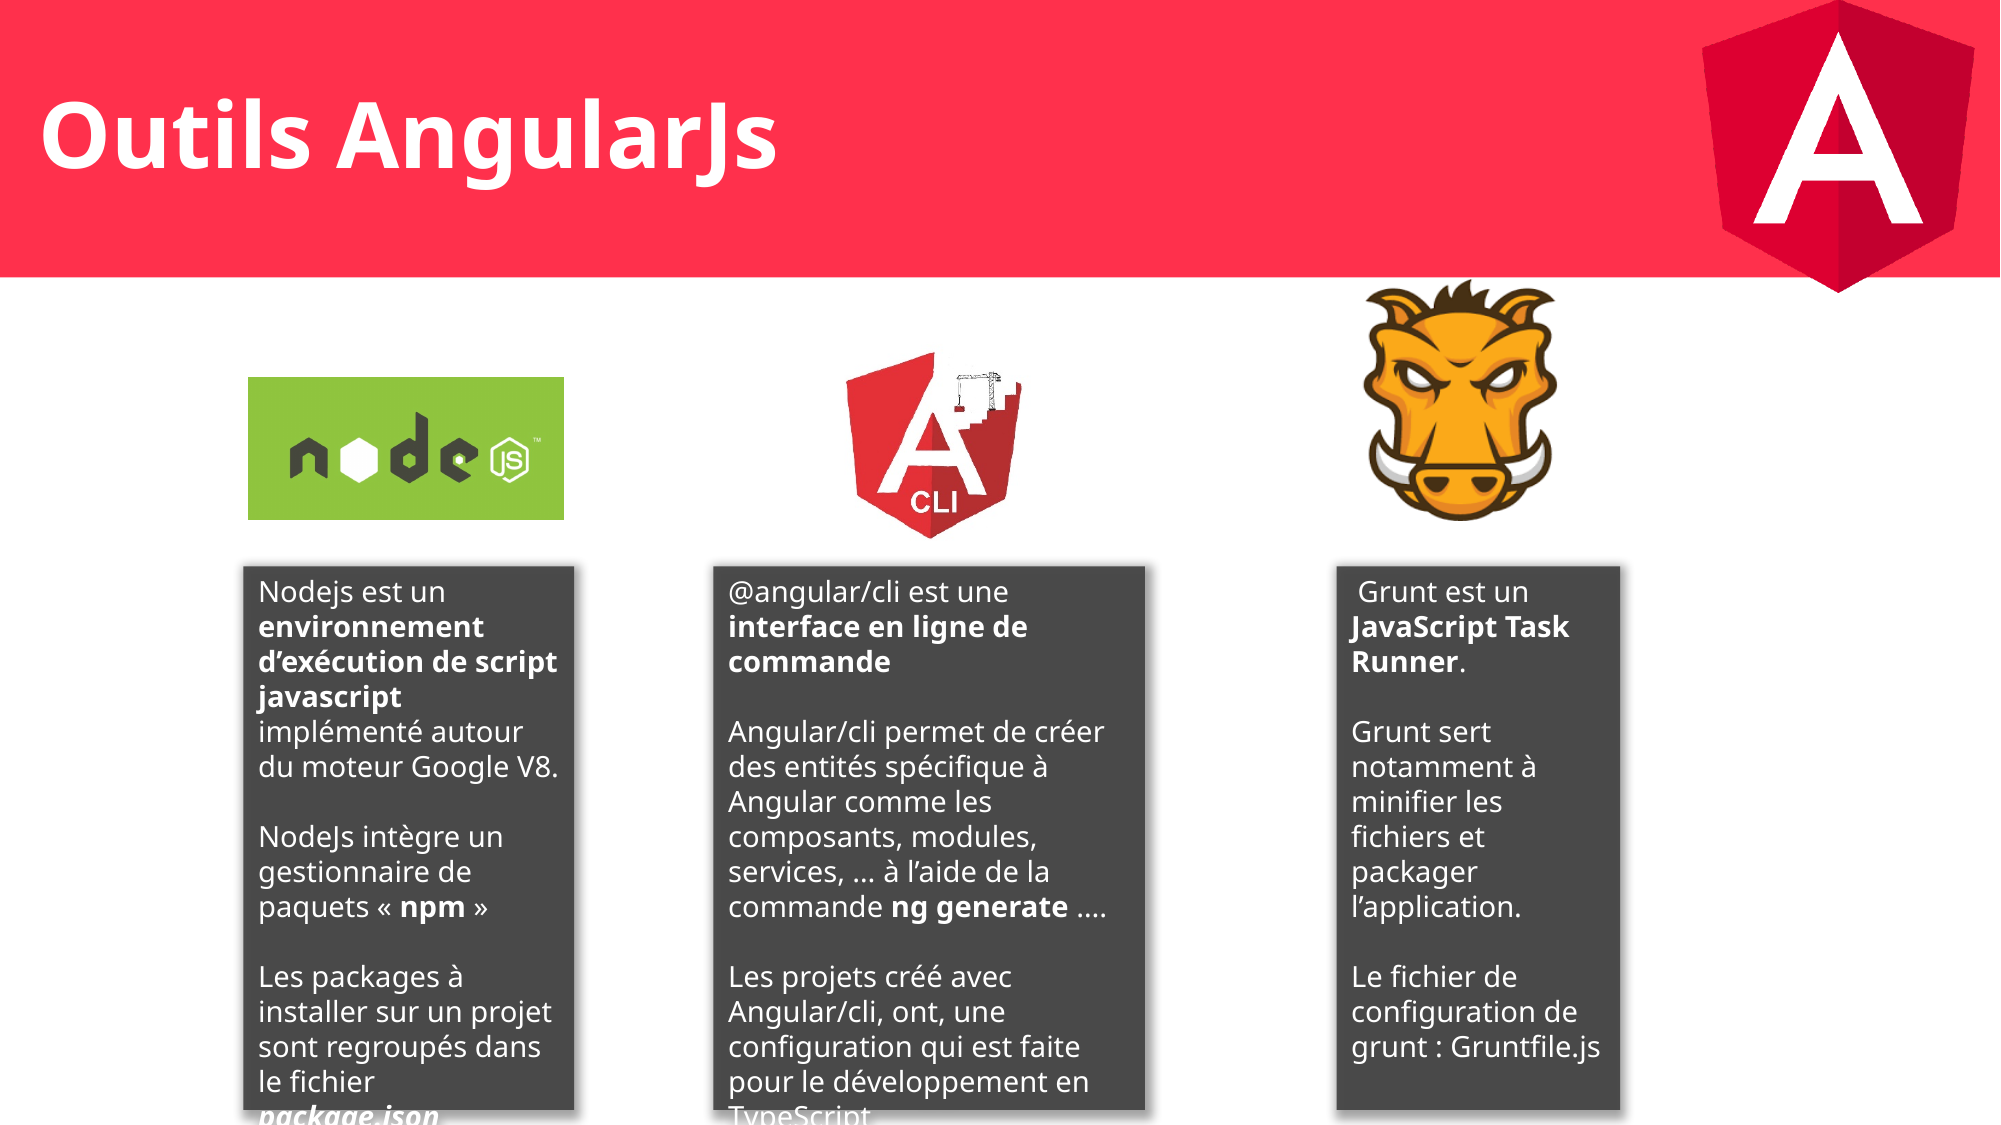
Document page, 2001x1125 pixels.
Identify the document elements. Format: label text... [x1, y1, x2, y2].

picture [248, 377, 564, 520]
title Outils AngularJs [0, 0, 1586, 278]
text_box Nodejs est un environnement d’exécution de script javascript implémenté autour du moteur Google V8. NodeJs intègre un gestionnaire de paquets « npm » Les packages à installer sur un projet sont regroupés dans le fichier package.json [242, 565, 575, 1111]
picture [789, 342, 1074, 545]
picture [1323, 0, 2000, 522]
text_box @angular/cli est une interface en ligne de commande Angular/cli permet de créer des entités spécifique à Angular comme les composants, modules, services, … à l’aide de la commande ng generate …. Les projets créé avec Angular/cli, ont, une configuration qui est faite pour le développement en TypeScript [712, 565, 1146, 1111]
text_box Grunt est un JavaScript Task Runner. Grunt sert notamment à minifier les fichiers et packager l’application. Le fichier de configuration de grunt : Gruntfile.js [1336, 565, 1621, 1111]
list [137, 299, 1863, 1014]
